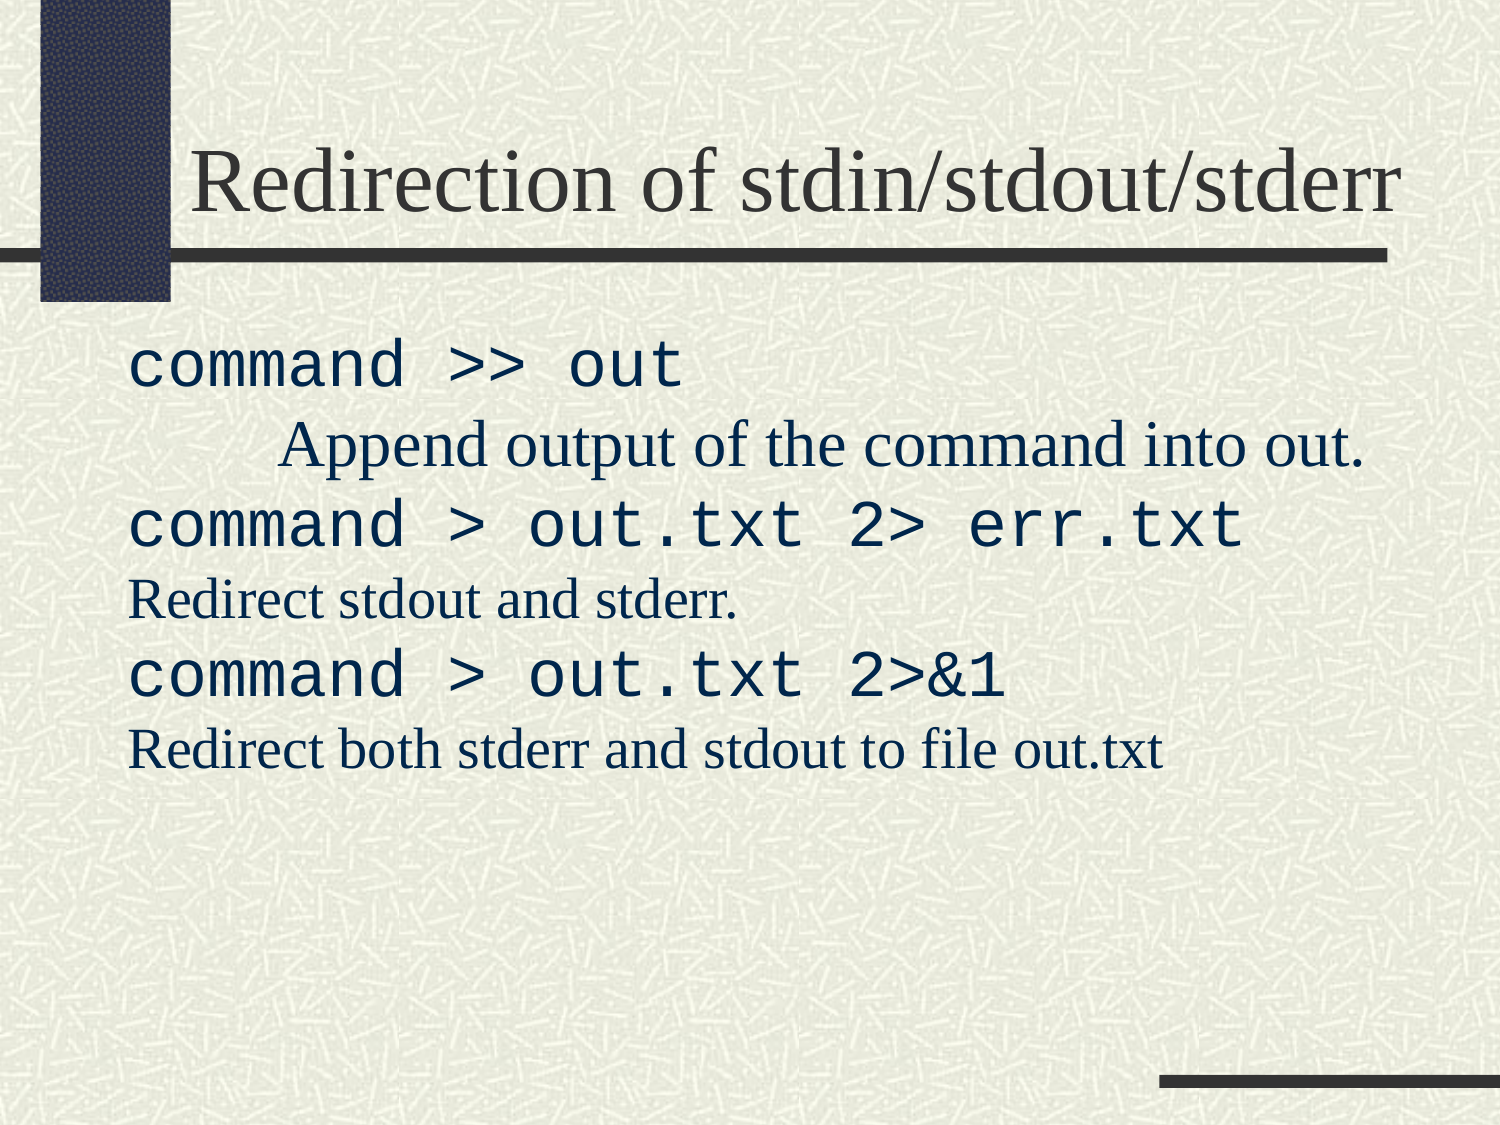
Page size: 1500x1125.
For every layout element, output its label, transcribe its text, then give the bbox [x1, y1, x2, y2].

text_box Redirection of stdin/stdout/stderr [174, 49, 1450, 238]
text_box command >> out Append output of the command into out. command > out.txt 2> err.txt Redirect stdout and stderr. command > out.txt 2>&1 Redirect both stderr and stdout to file out.txt [112, 312, 1388, 1000]
picture [0, 0, 1500, 1125]
